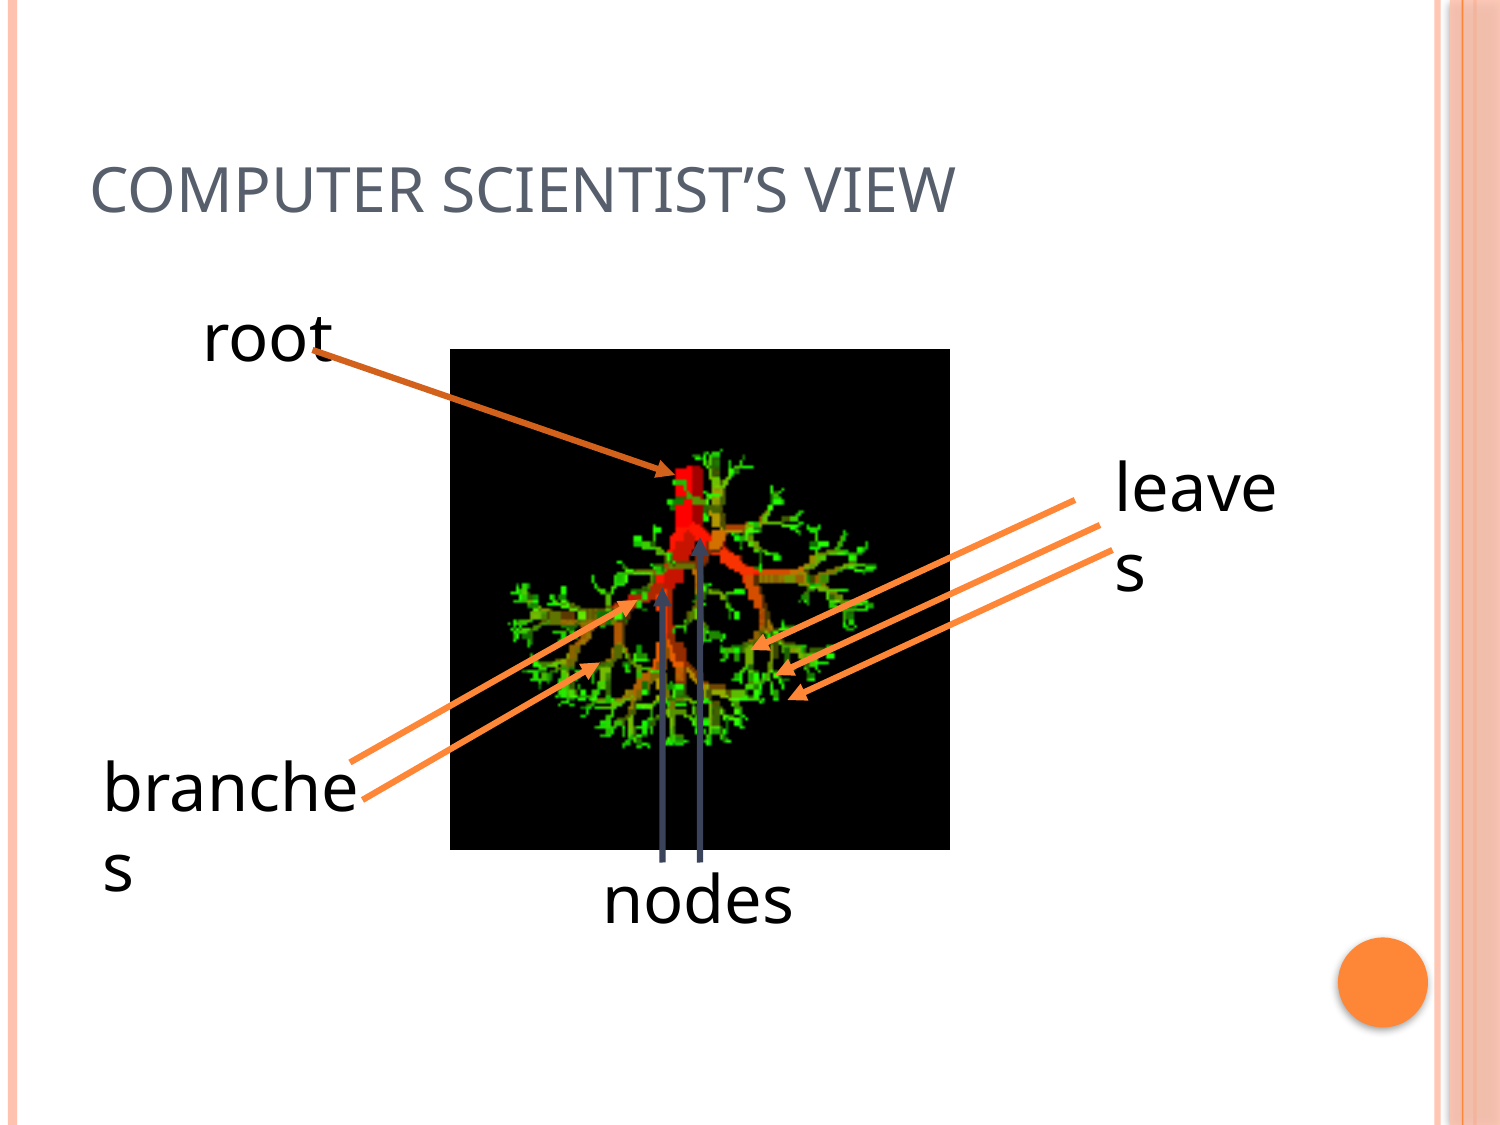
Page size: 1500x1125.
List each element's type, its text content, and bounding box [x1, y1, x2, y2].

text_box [586, 536, 863, 946]
text_box leaves [1099, 437, 1325, 613]
text_box branches [87, 737, 400, 913]
title Computer Scientist’s View [75, 45, 1300, 233]
picture [449, 349, 951, 851]
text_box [186, 286, 676, 476]
